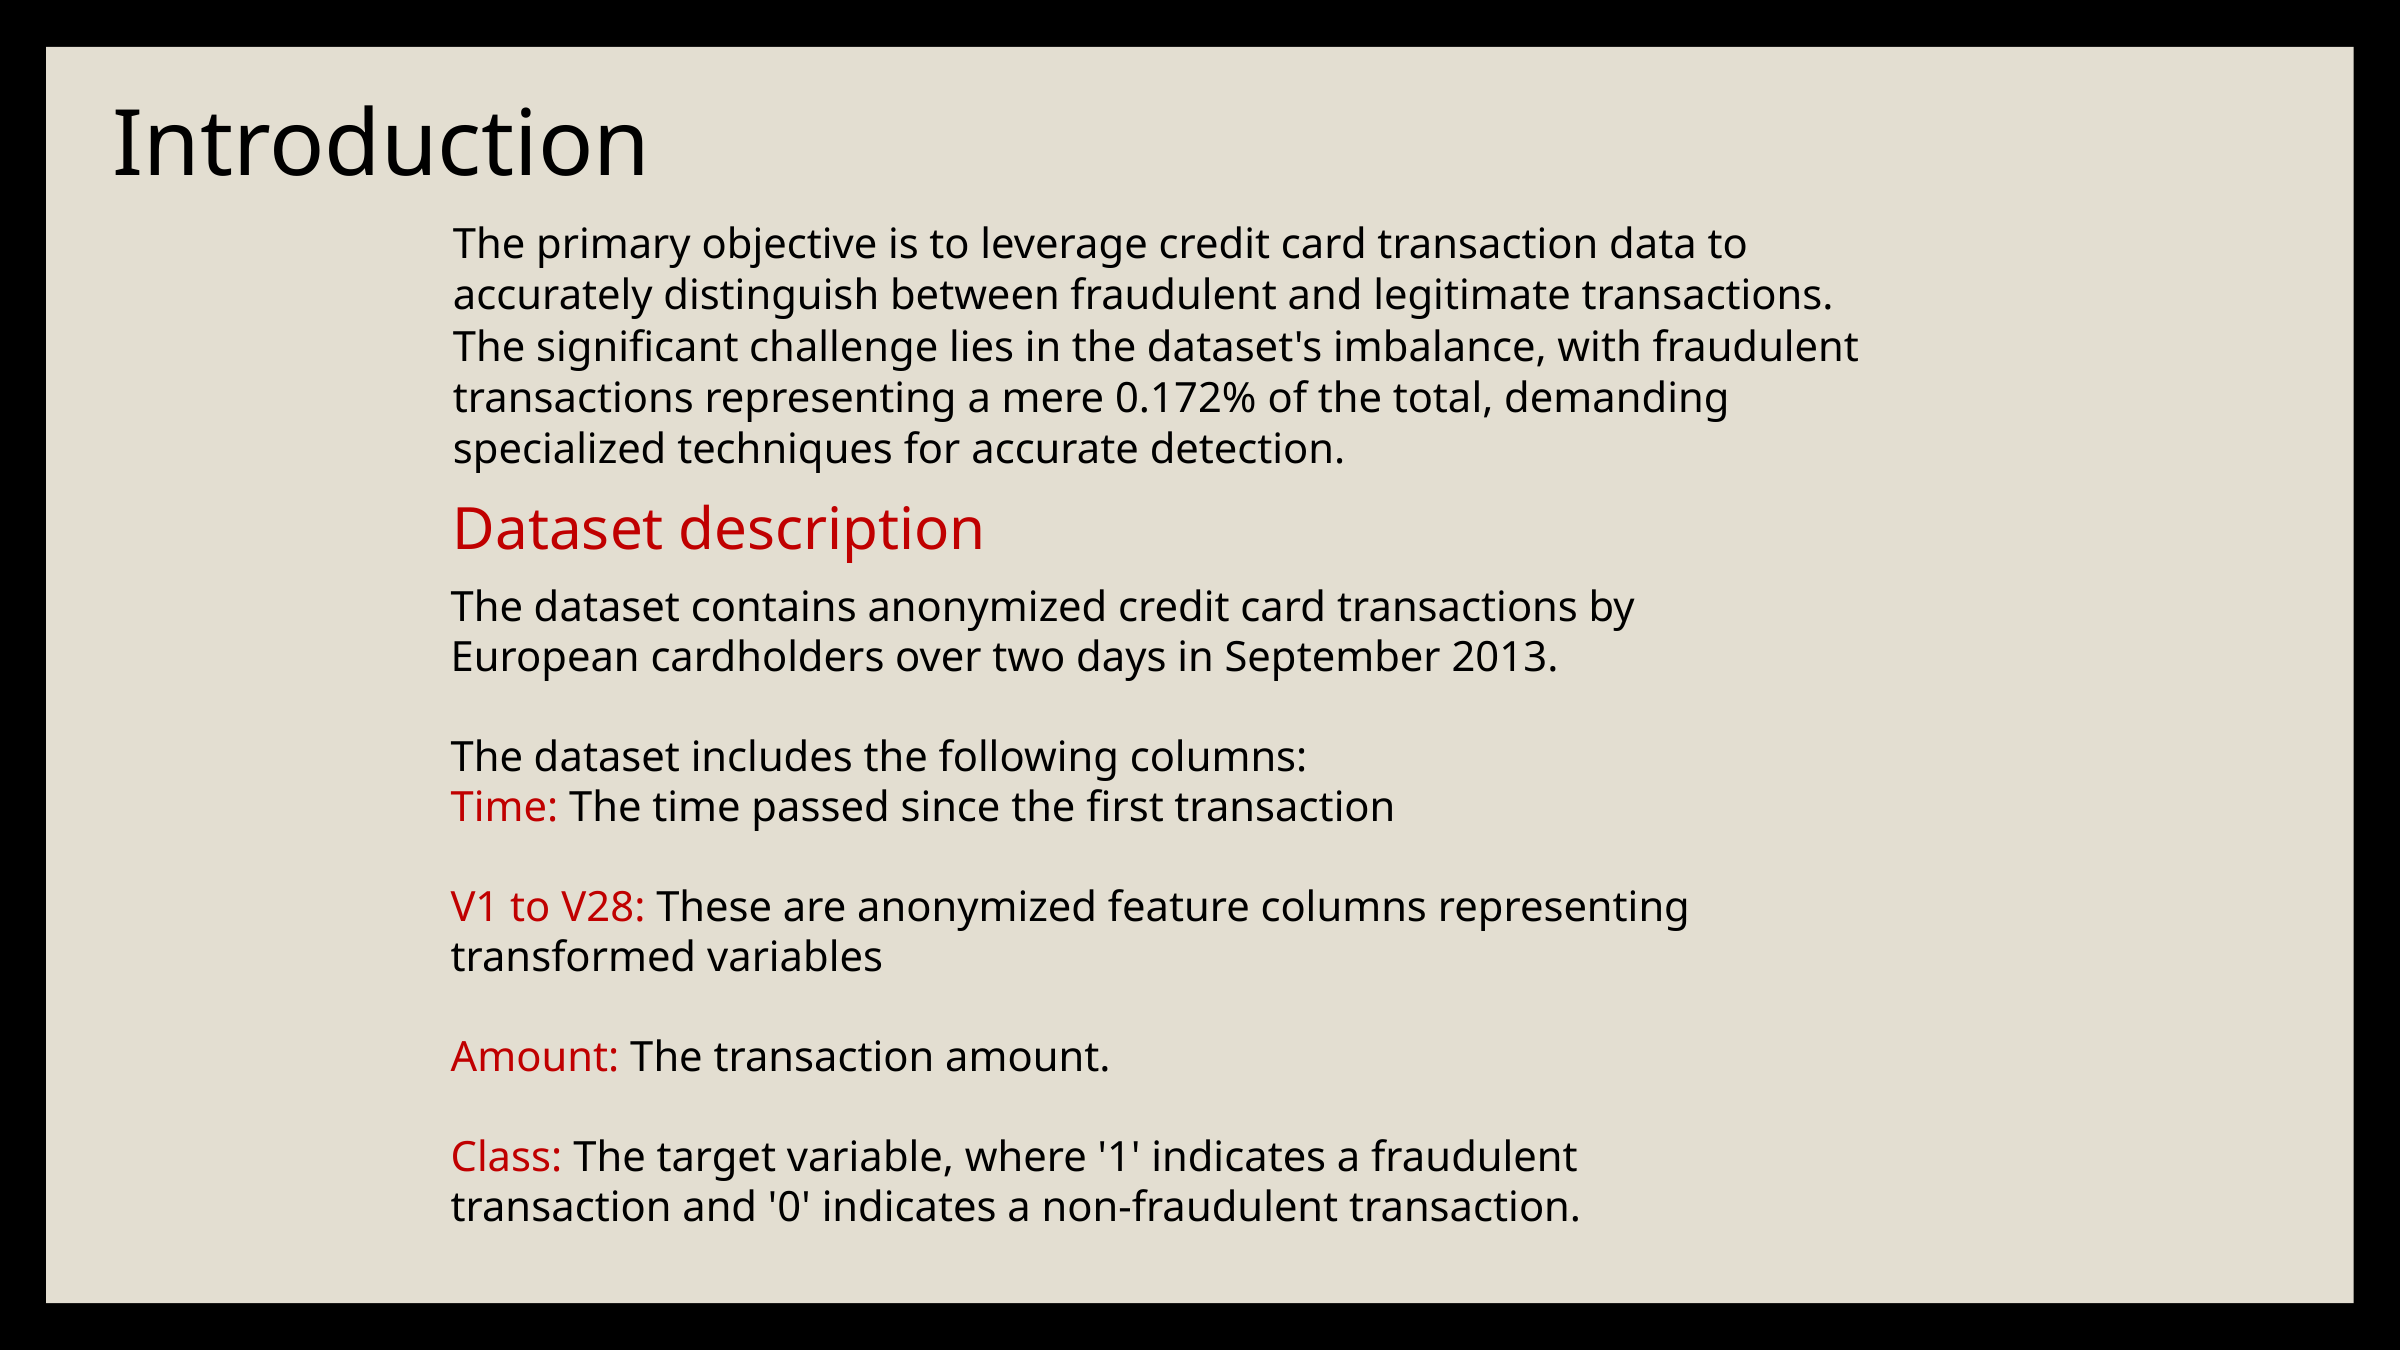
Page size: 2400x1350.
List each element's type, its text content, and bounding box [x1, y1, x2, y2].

text_box Introduction [112, 88, 959, 195]
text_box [450, 509, 1757, 1247]
text_box The primary objective is to leverage credit card transaction data to accurately distinguish between fraudulent and legitimate transactions. The significant challenge lies in the dataset's imbalance, with fraudulent transactions representing a mere 0.172% of the total, demanding specialized techniques for accurate detection. [452, 216, 1950, 510]
